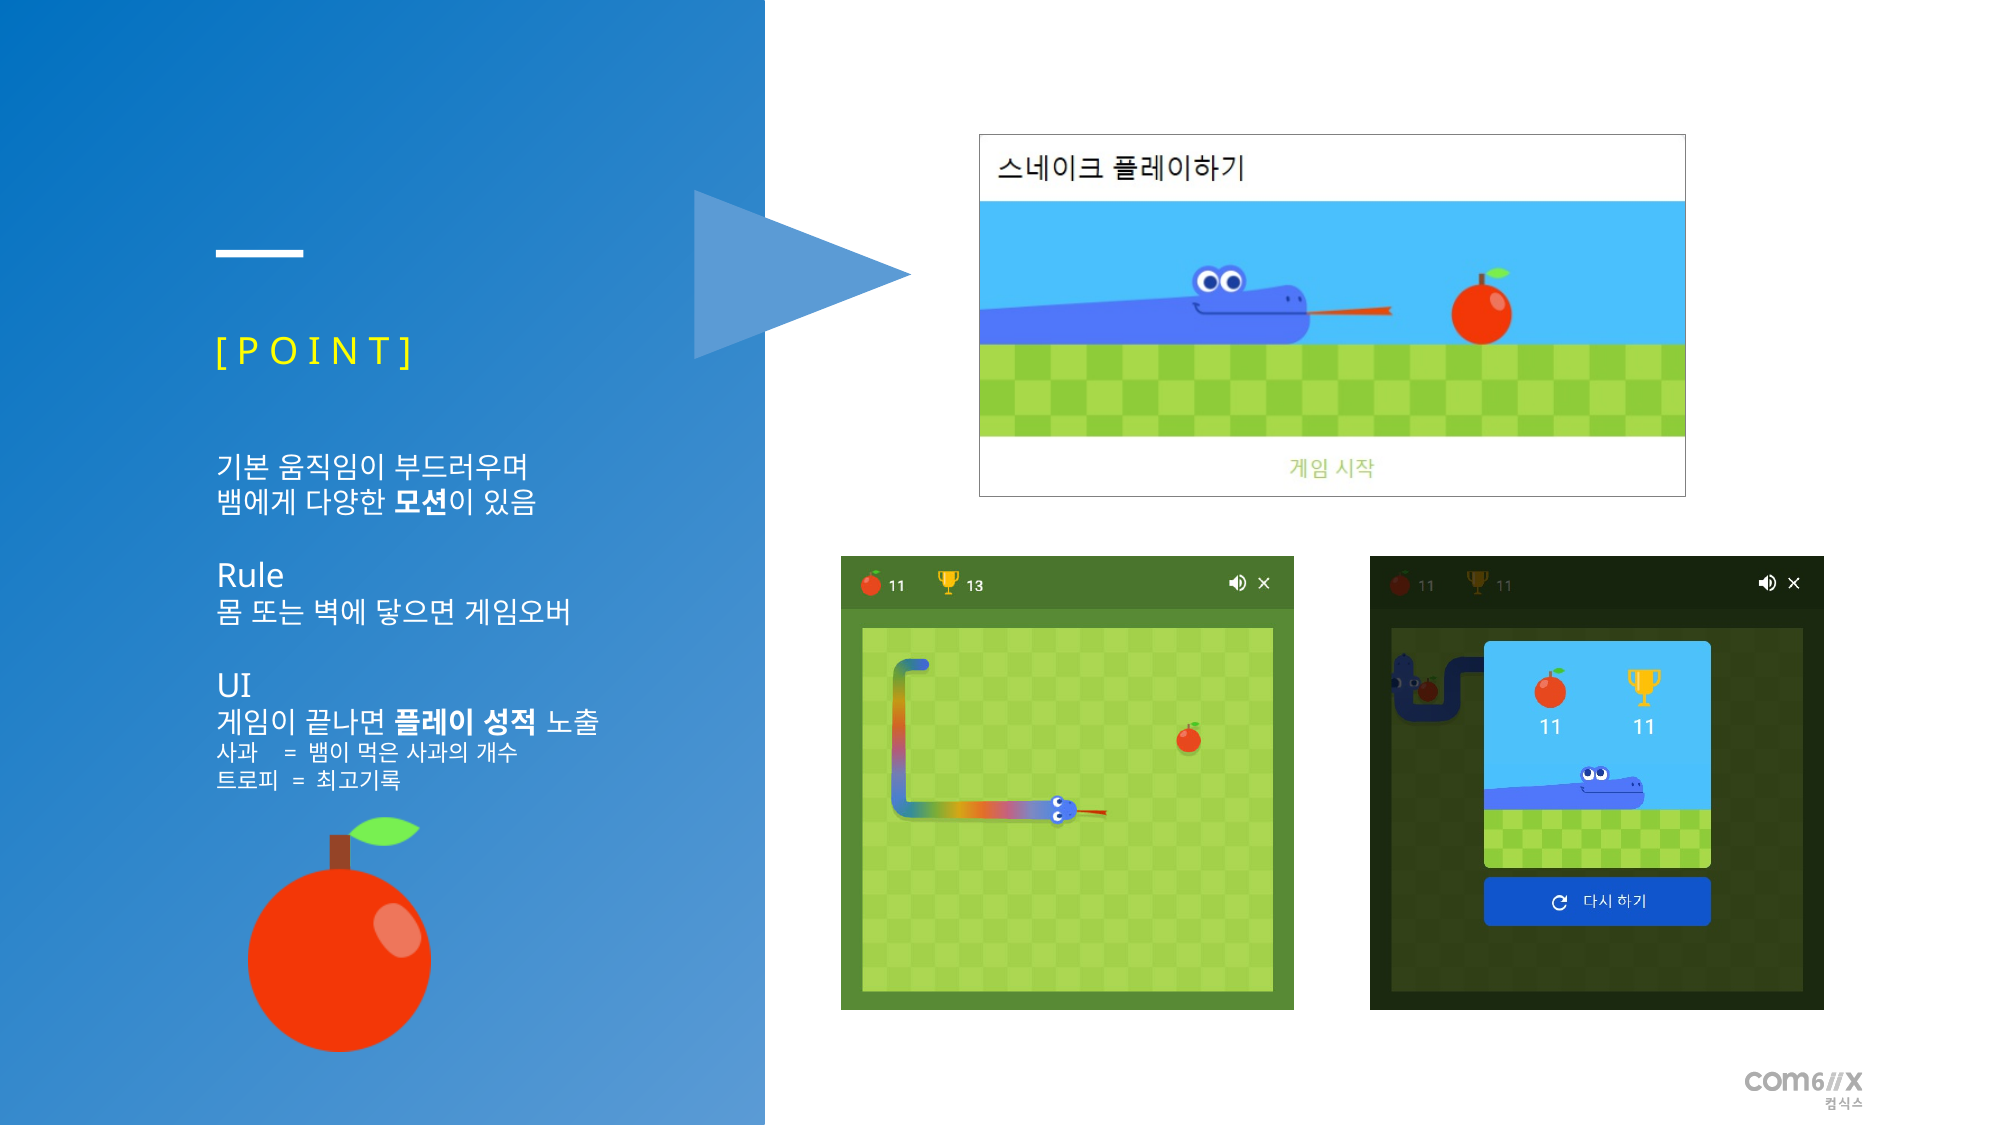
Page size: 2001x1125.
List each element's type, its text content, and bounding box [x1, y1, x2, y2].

text_box [215, 249, 304, 258]
text_box [503, 73, 1497, 1052]
picture [248, 816, 431, 1052]
text_box [693, 188, 915, 361]
picture [1370, 556, 1824, 1010]
text_box 기본 움직임이 부드러우며 뱀에게 다양한 모션이 있음 Rule 몸 또는 벽에 닿으면 게임오버 UI 게임이 끝나면 플레이 성적 노출 사과 = 뱀이 먹은 사과의 개수 트로피 = 최고기록 [201, 441, 616, 802]
picture [979, 134, 1685, 496]
text_box [0, 0, 766, 1125]
text_box [ P O I N T ] [200, 319, 427, 380]
picture [841, 556, 1294, 1010]
